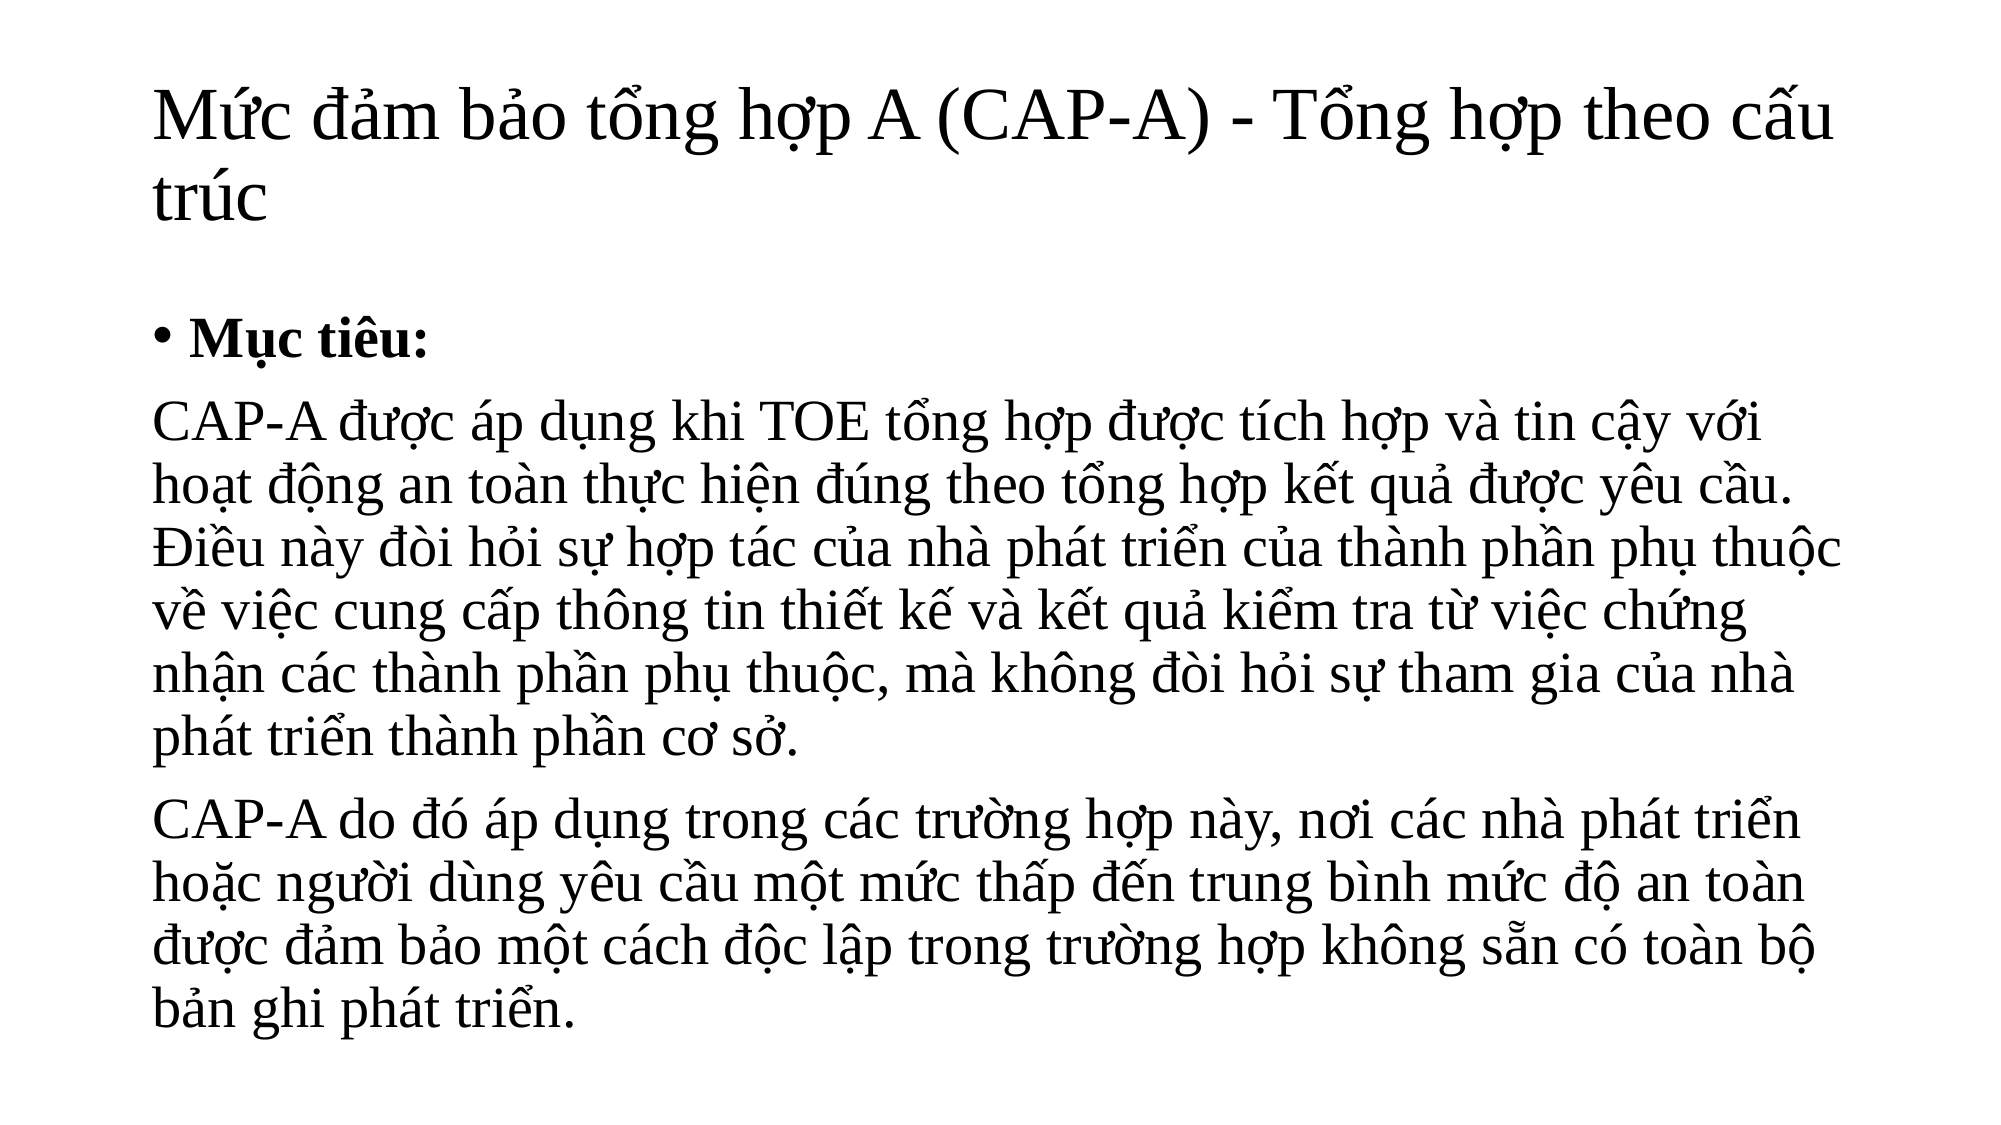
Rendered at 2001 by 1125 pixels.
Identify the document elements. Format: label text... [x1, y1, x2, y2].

title Mức đảm bảo tổng hợp A (CAP-A) - Tổng hợp theo cấu trúc [137, 59, 1863, 251]
list Mục tiêu: CAP-A được áp dụng khi TOE tổng hợp được tích hợp và tin cậy với hoạt động an toàn thực hiện đúng theo tổng hợp kết quả được yêu cầu. Điều này đòi hỏi sự hợp tác của nhà phát triển của thành phần phụ thuộc về việc cung cấp thông tin thiết kế và kết quả kiểm tra từ việc chứng nhận các thành phần phụ thuộc, mà không đòi hỏi sự tham gia của nhà phát triển thành phần cơ sở. CAP-A do đó áp dụng trong các trường hợp này, nơi các nhà phát triển hoặc người dùng yêu cầu một mức thấp đến trung bình mức độ an toàn được đảm bảo một cách độc lập trong trường hợp không sẵn có toàn bộ bản ghi phát triển. [137, 299, 1863, 1079]
